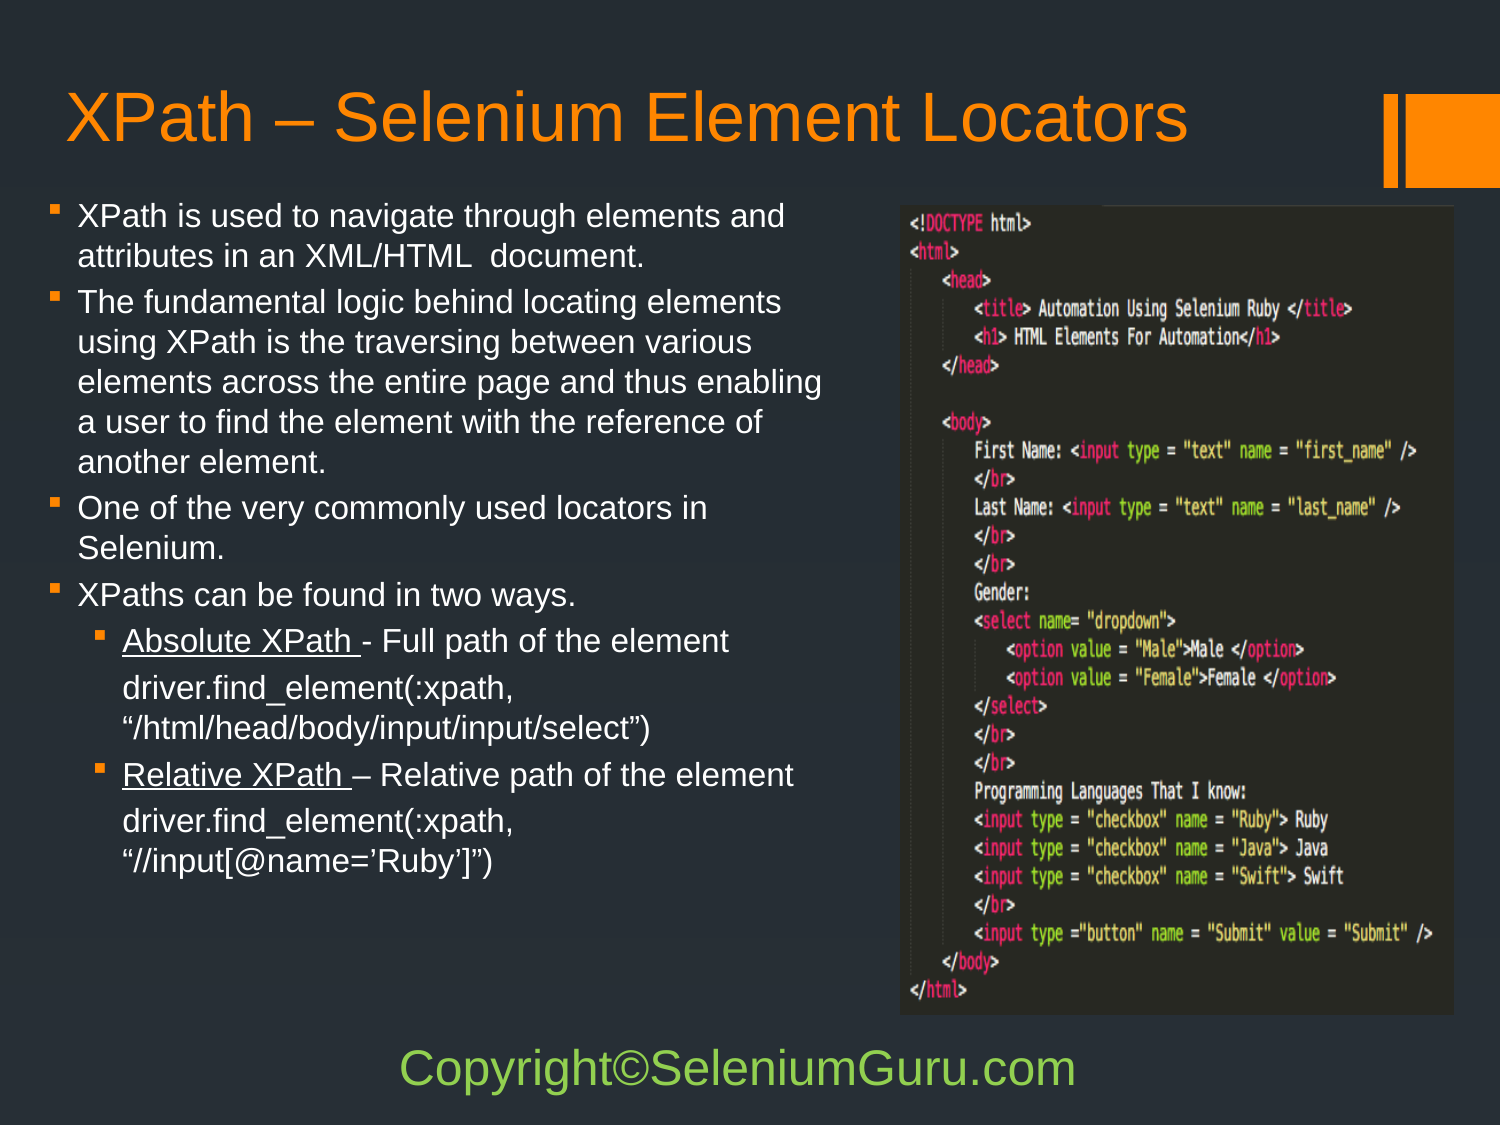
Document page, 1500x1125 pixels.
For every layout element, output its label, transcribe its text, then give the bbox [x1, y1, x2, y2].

footer Copyright©SeleniumGuru.com [383, 1035, 1150, 1111]
title XPath – Selenium Element Locators [50, 62, 1350, 163]
list XPath is used to navigate through elements and attributes in an XML/HTML document. The fundamental logic behind locating elements using XPath is the traversing between various elements across the entire page and thus enabling a user to find the element with the reference of another element. One of the very commonly used locators in Selenium. XPaths can be found in two ways. Absolute XPath - Full path of the element driver.find_element(:xpath, “/html/head/body/input/input/select”) Relative XPath – Relative path of the element driver.find_element(:xpath, “//input[@name=’Ruby’]”) [24, 186, 850, 1012]
picture [899, 204, 1454, 1015]
